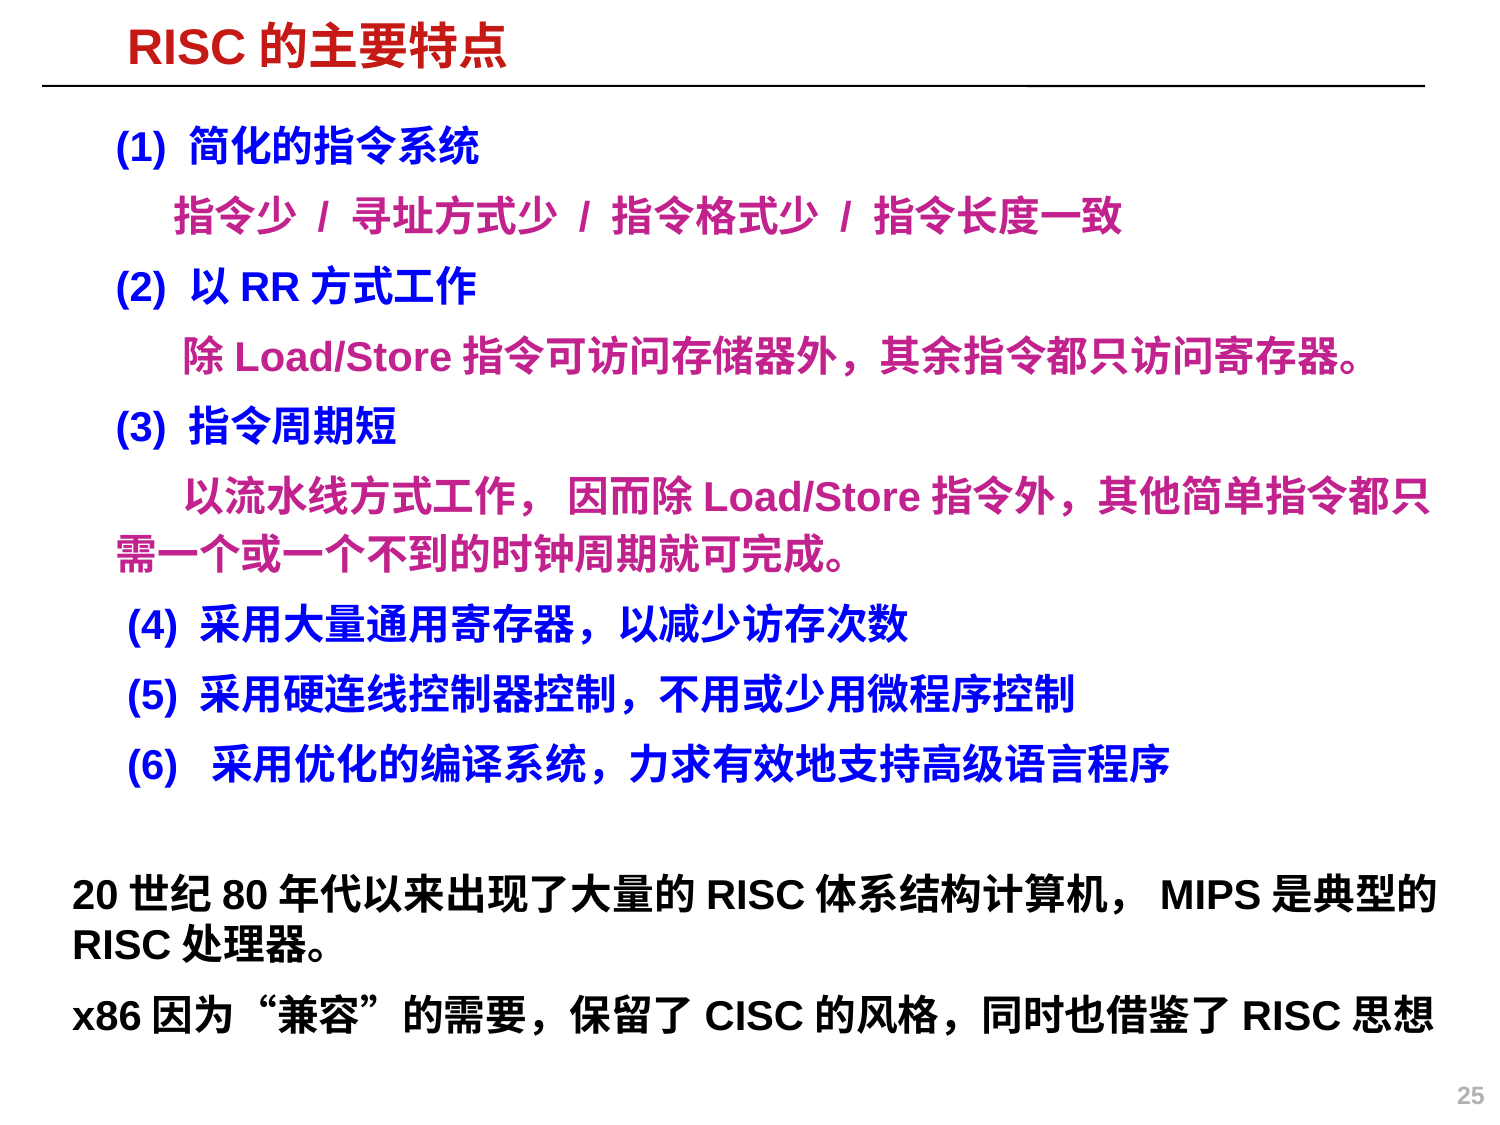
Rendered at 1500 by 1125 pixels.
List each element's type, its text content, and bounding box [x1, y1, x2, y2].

text_box 20世纪80年代以来出现了大量的RISC体系结构计算机，MIPS是典型的RISC处理器。 x86因为“兼容”的需要，保留了CISC的风格，同时也借鉴了RISC思想 [61, 863, 1461, 1043]
list (1) 简化的指令系统 指令少 / 寻址方式少 / 指令格式少 / 指令长度一致 (2) 以RR方式工作 除Load/Store指令可访问存储器外，其余指令都只访问寄存器。 (3) 指令周期短 以流水线方式工作， 因而除Load/Store指令外，其他简单指令都只需一个或一个不到的时钟周期就可完成。 (4) 采用大量通用寄存器，以减少访存次数 (5) 采用硬连线控制器控制，不用或少用微程序控制 (6) 采用优化的编译系统，力求有效地支持高级语言程序 [44, 104, 1457, 858]
slide_number 25 [1162, 1065, 1500, 1125]
title RISC的主要特点 [116, 18, 912, 80]
